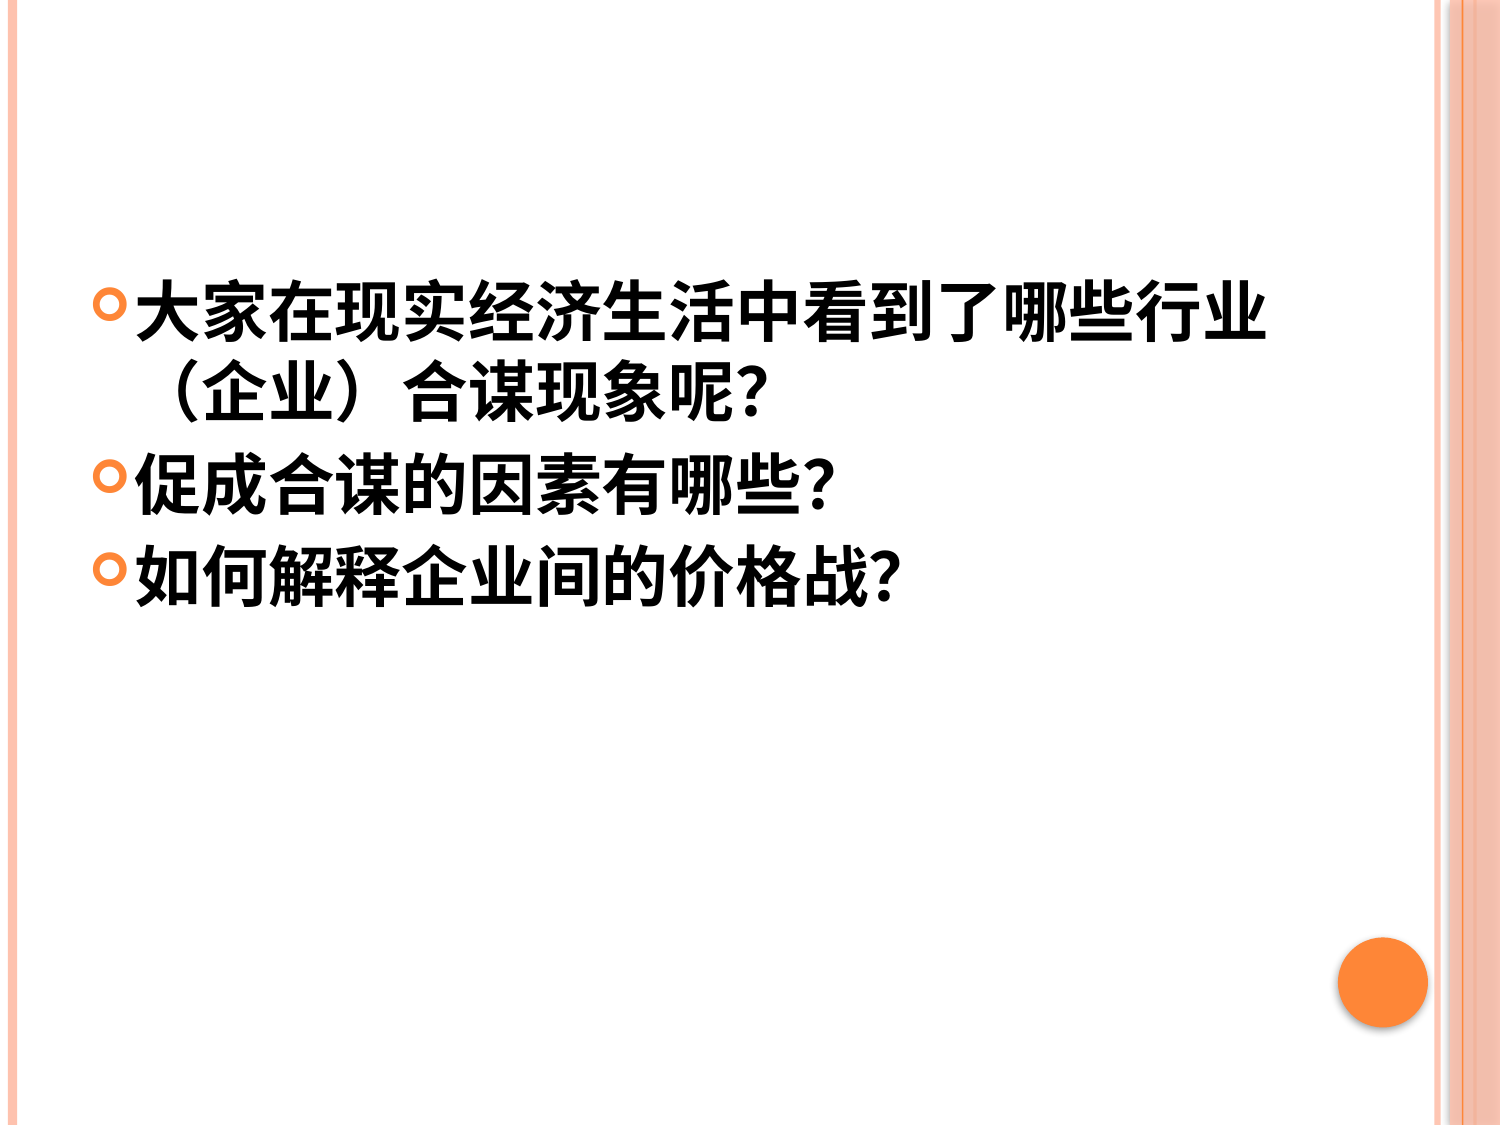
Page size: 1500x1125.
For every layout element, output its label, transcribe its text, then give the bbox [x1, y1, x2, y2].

list 大家在现实经济生活中看到了哪些行业（企业）合谋现象呢？ 促成合谋的因素有哪些？ 如何解释企业间的价格战？ [75, 262, 1300, 1062]
